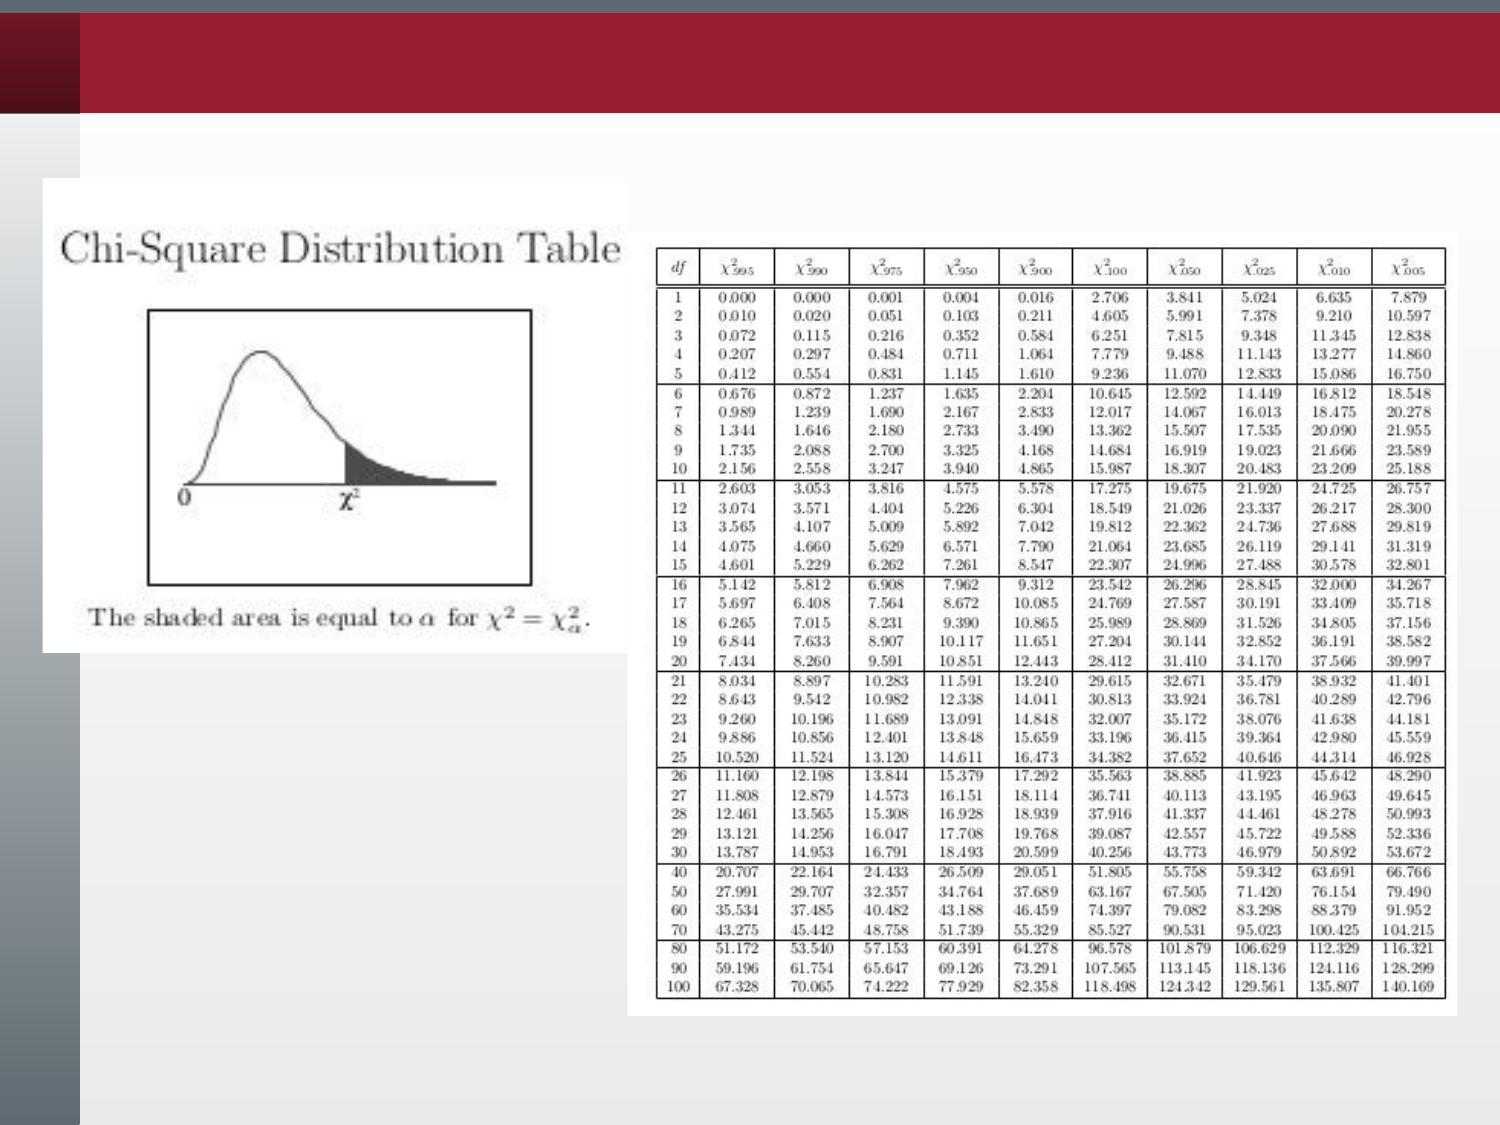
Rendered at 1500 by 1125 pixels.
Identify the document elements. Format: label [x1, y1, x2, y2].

picture [42, 178, 1458, 1017]
